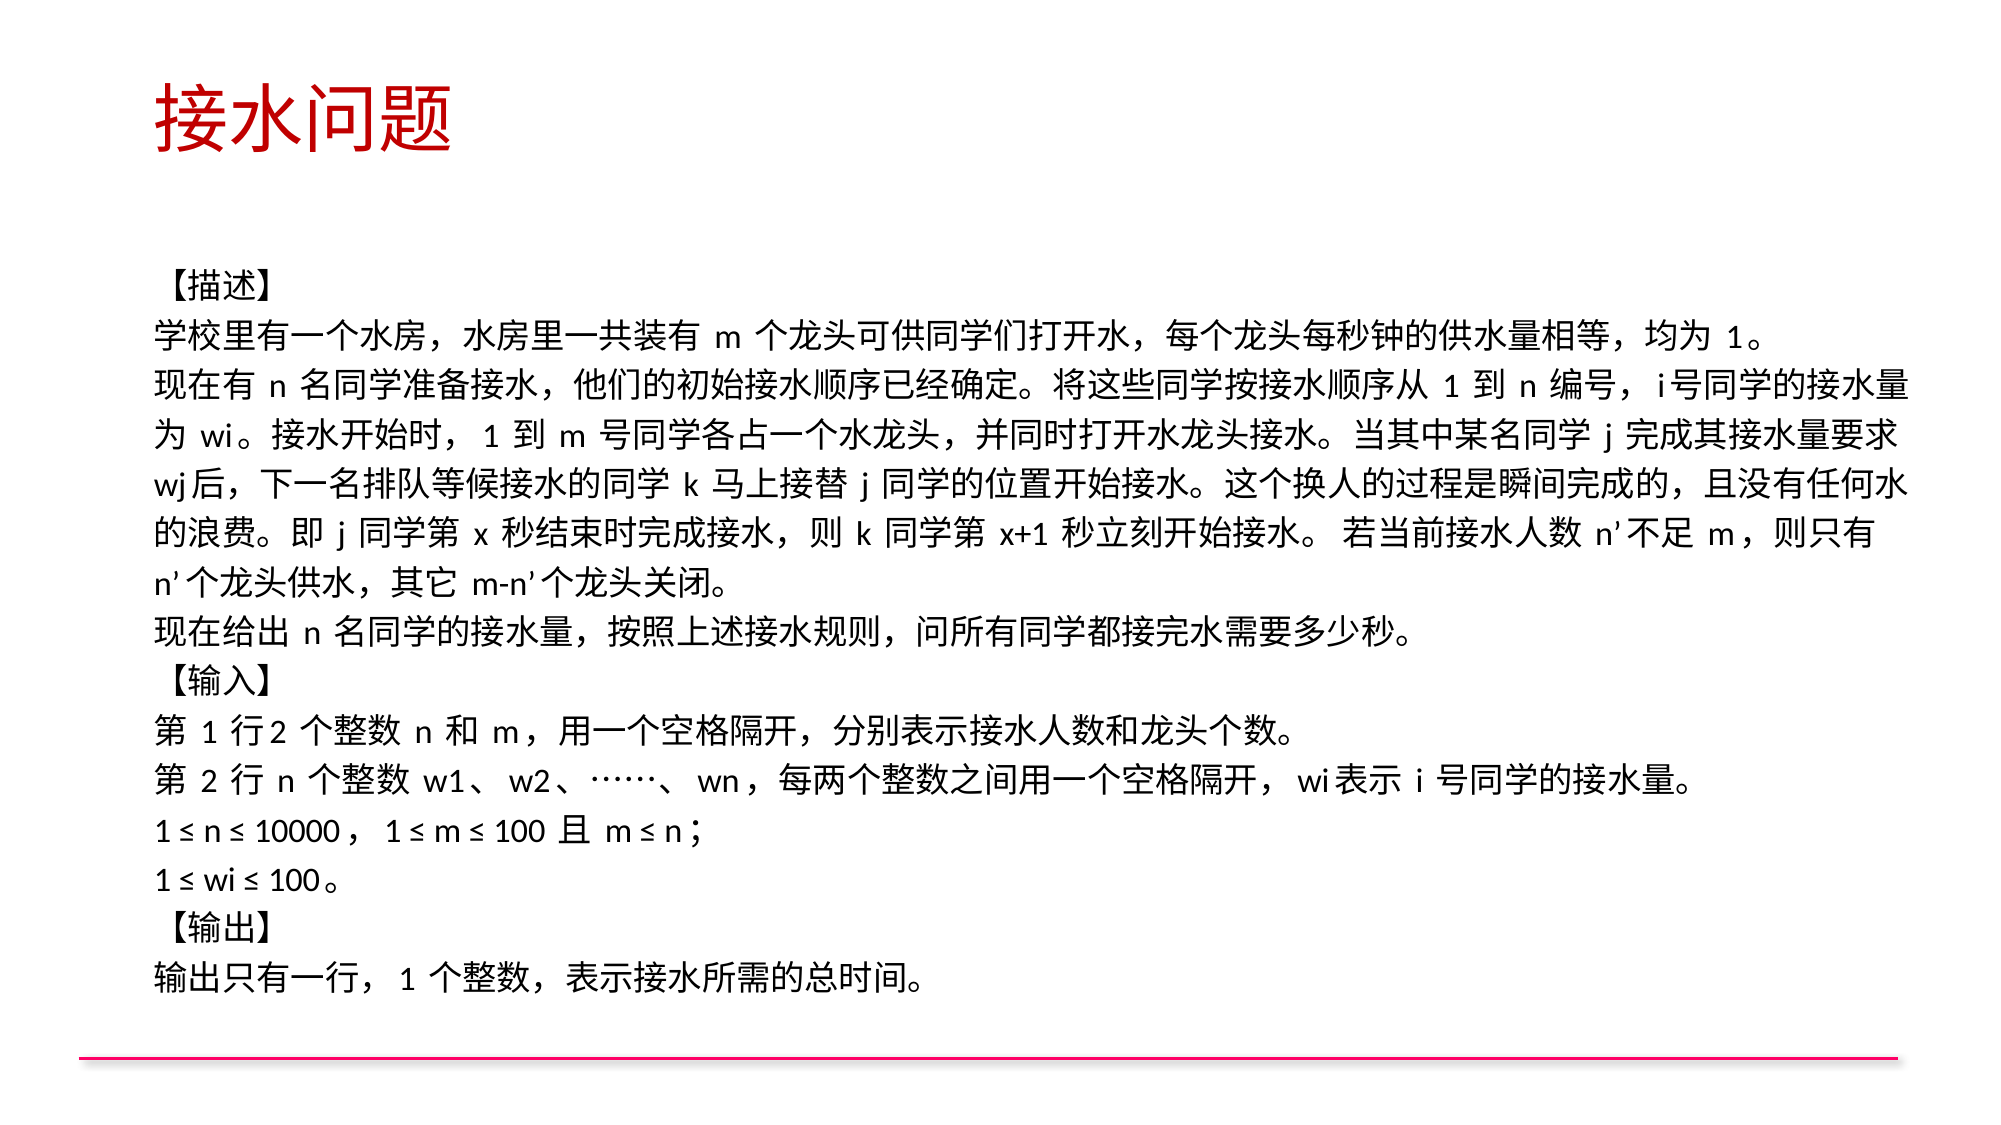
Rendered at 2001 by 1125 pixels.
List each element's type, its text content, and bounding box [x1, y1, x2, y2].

title 接水问题 [138, 60, 1864, 185]
list 【描述】 学校里有一个水房，水房里一共装有 m 个龙头可供同学们打开水，每个龙头每秒钟的供水量相等，均为 1。 现在有 n 名同学准备接水，他们的初始接水顺序已经确定。将这些同学按接水顺序从 1 到 n 编号，i号同学的接水量为 wi。接水开始时，1 到 m 号同学各占一个水龙头，并同时打开水龙头接水。当其中某名同学 j 完成其接水量要求 wj后，下一名排队等候接水的同学 k 马上接替 j 同学的位置开始接水。这个换人的过程是瞬间完成的，且没有任何水的浪费。即 j 同学第 x 秒结束时完成接水，则 k 同学第 x+1 秒立刻开始接水。 若当前接水人数 n’不足 m，则只有 n’个龙头供水，其它 m-n’个龙头关闭。 现在给出 n 名同学的接水量，按照上述接水规则，问所有同学都接完水需要多少秒。 【输入】 第 1 行2 个整数 n 和 m，用一个空格隔开，分别表示接水人数和龙头个数。 第 2 行 n 个整数 w1、w2、……、wn，每两个整数之间用一个空格隔开，wi表示 i 号同学的接水量。 1 ≤ n ≤ 10000，1 ≤ m ≤ 100 且 m ≤ n； 1 ≤ wi ≤ 100。 【输出】 输出只有一行，1 个整数，表示接水所需的总时间。 [138, 248, 1945, 1014]
